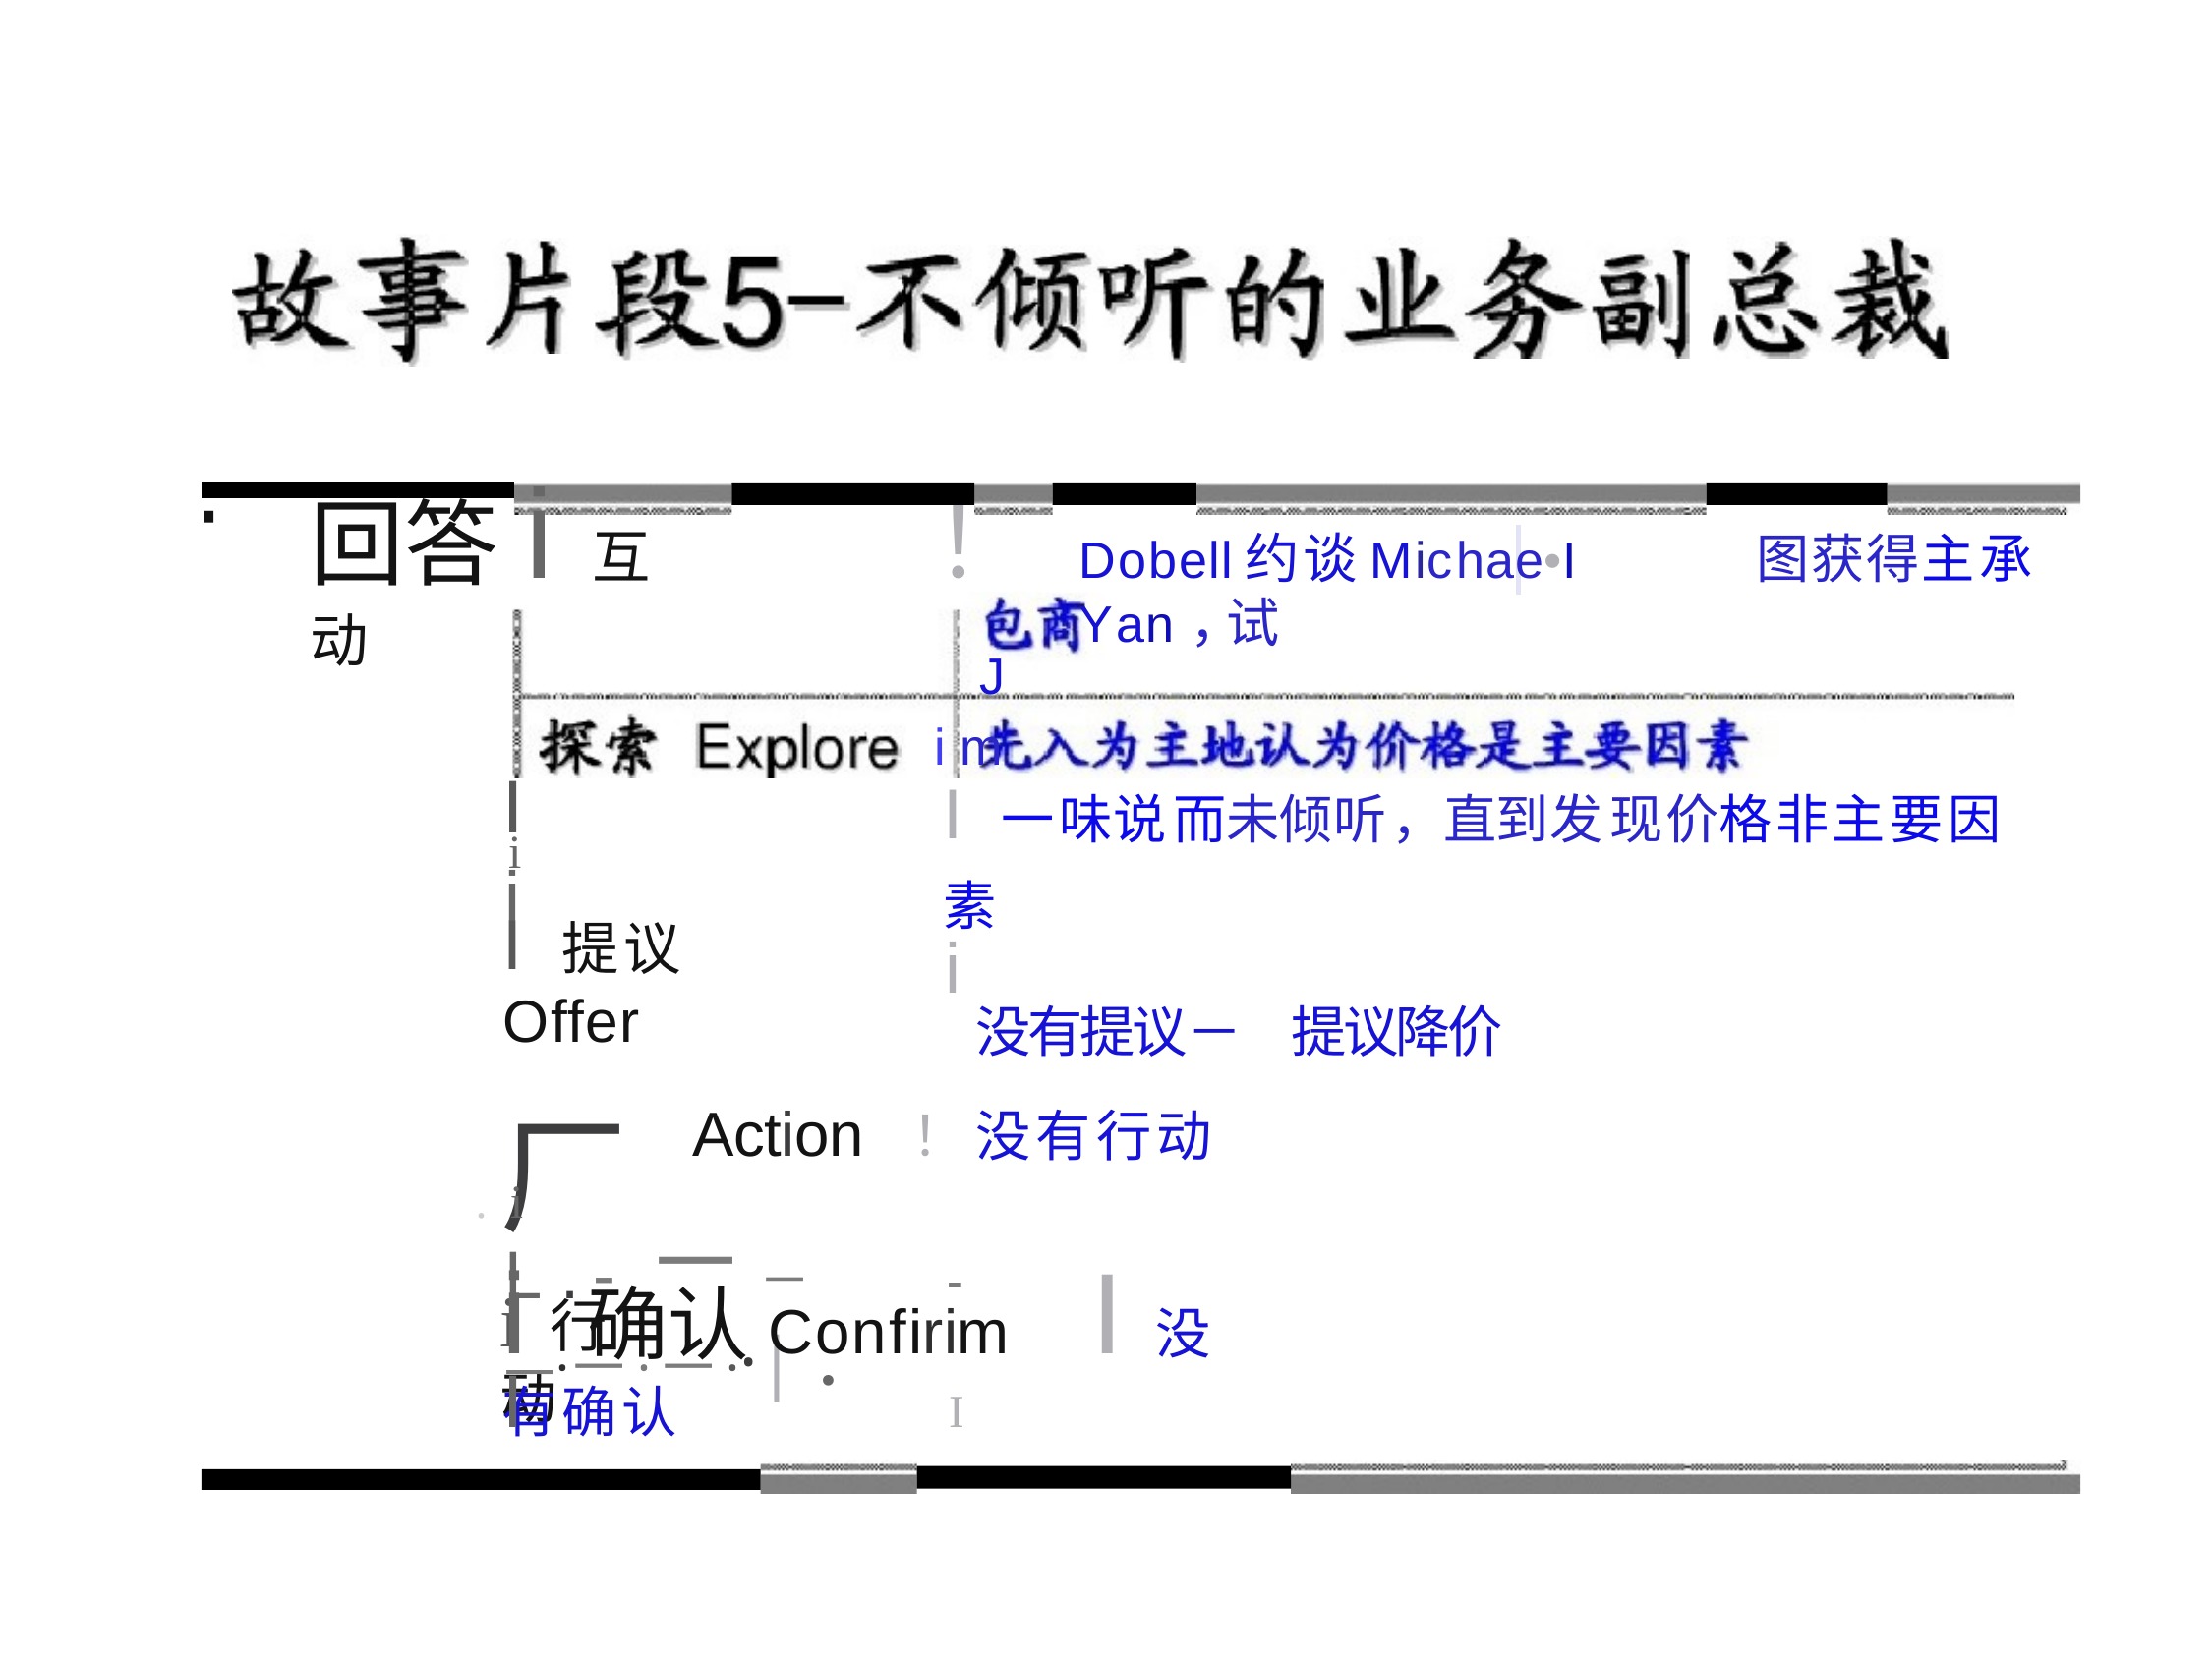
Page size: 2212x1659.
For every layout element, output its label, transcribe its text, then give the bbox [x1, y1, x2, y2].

text_box ！ J i m [932, 478, 1025, 776]
text_box [1887, 481, 2081, 515]
text_box ！没有行动 [909, 1098, 1220, 1168]
text_box Dobell约谈Michae•I Yan，试 [1077, 521, 1724, 654]
text_box [916, 1465, 1292, 1489]
text_box [1025, 592, 2015, 768]
text_box i 确认Confirim I没有确认 [499, 1236, 1212, 1444]
text_box [1025, 483, 1053, 515]
text_box L .-－－ - —· 一·一··|． [502, 1194, 981, 1236]
text_box I 提议 Offer [500, 895, 833, 1055]
text_box I [500, 1350, 527, 1443]
text_box [201, 1468, 761, 1490]
text_box [1196, 483, 1707, 515]
text_box [232, 234, 469, 367]
text_box Action [690, 1091, 865, 1170]
text_box i [506, 819, 525, 848]
text_box 回答i互动 [192, 448, 665, 674]
text_box [1706, 482, 1888, 505]
text_box [485, 238, 572, 355]
text_box 厂i 行 动 [497, 1005, 642, 1194]
text_box [665, 483, 732, 515]
text_box I 一味说而未倾听，直到发现价格非主要因素 i 没有提议－提议降价 [941, 768, 2038, 1063]
text_box [1291, 1460, 2081, 1494]
text_box [760, 1460, 917, 1494]
text_box I [946, 1379, 962, 1438]
text_box [1340, 236, 1690, 359]
text_box [1712, 236, 1950, 359]
text_box 图获得主承 [1754, 522, 2041, 589]
text_box 厂i 行 动 [497, 1228, 502, 1431]
text_box i [502, 848, 525, 895]
text_box I [500, 756, 528, 848]
text_box [731, 482, 932, 505]
text_box [1052, 482, 1196, 505]
text_box [511, 592, 941, 778]
text_box . i [473, 1169, 525, 1228]
text_box [594, 245, 1324, 363]
